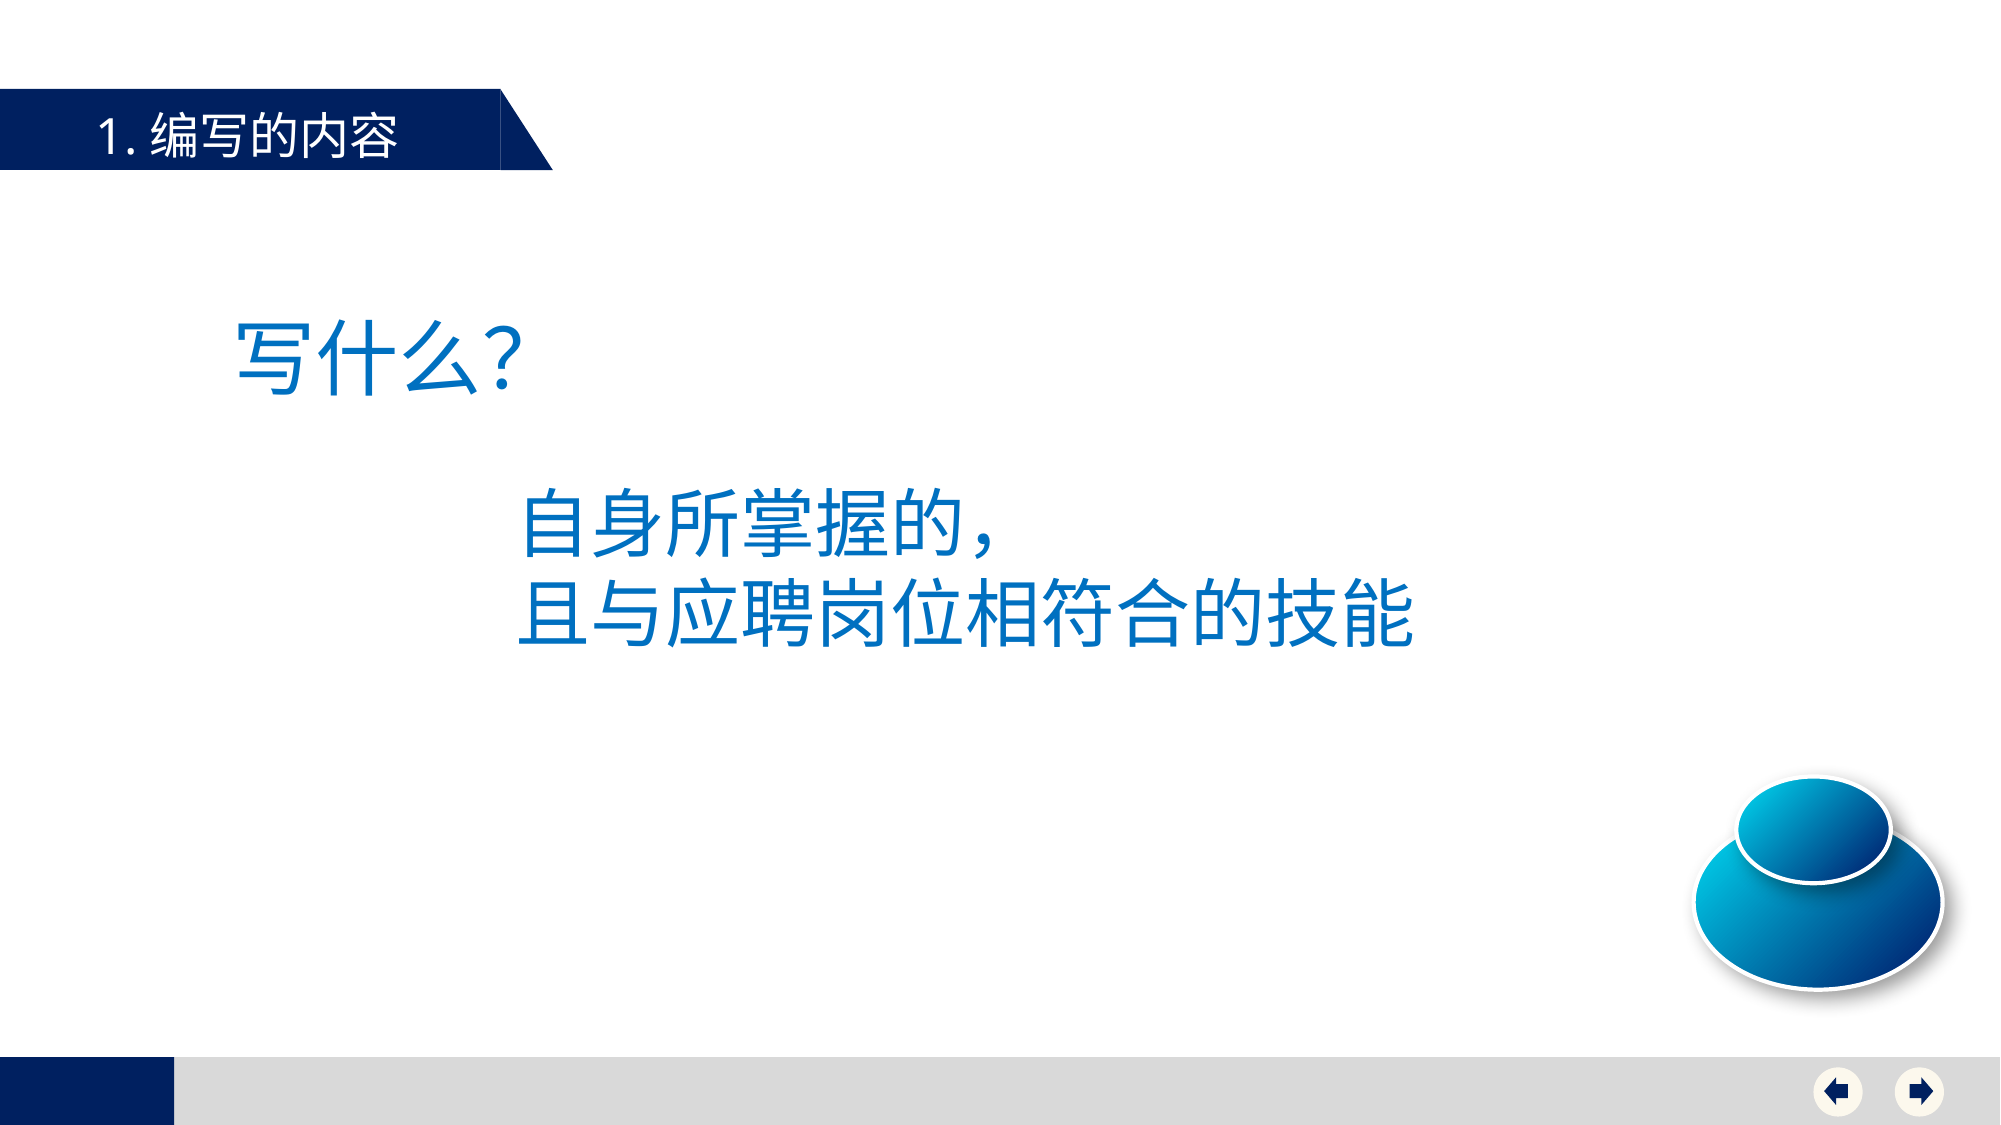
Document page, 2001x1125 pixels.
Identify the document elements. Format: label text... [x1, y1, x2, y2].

text_box [1736, 776, 1891, 884]
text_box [1813, 1067, 1863, 1117]
text_box 自身所掌握的， 且与应聘岗位相符合的技能 [500, 469, 1513, 665]
text_box 写什么？ [199, 298, 516, 414]
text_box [1894, 1067, 1944, 1117]
text_box [1693, 839, 1943, 990]
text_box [0, 88, 553, 173]
